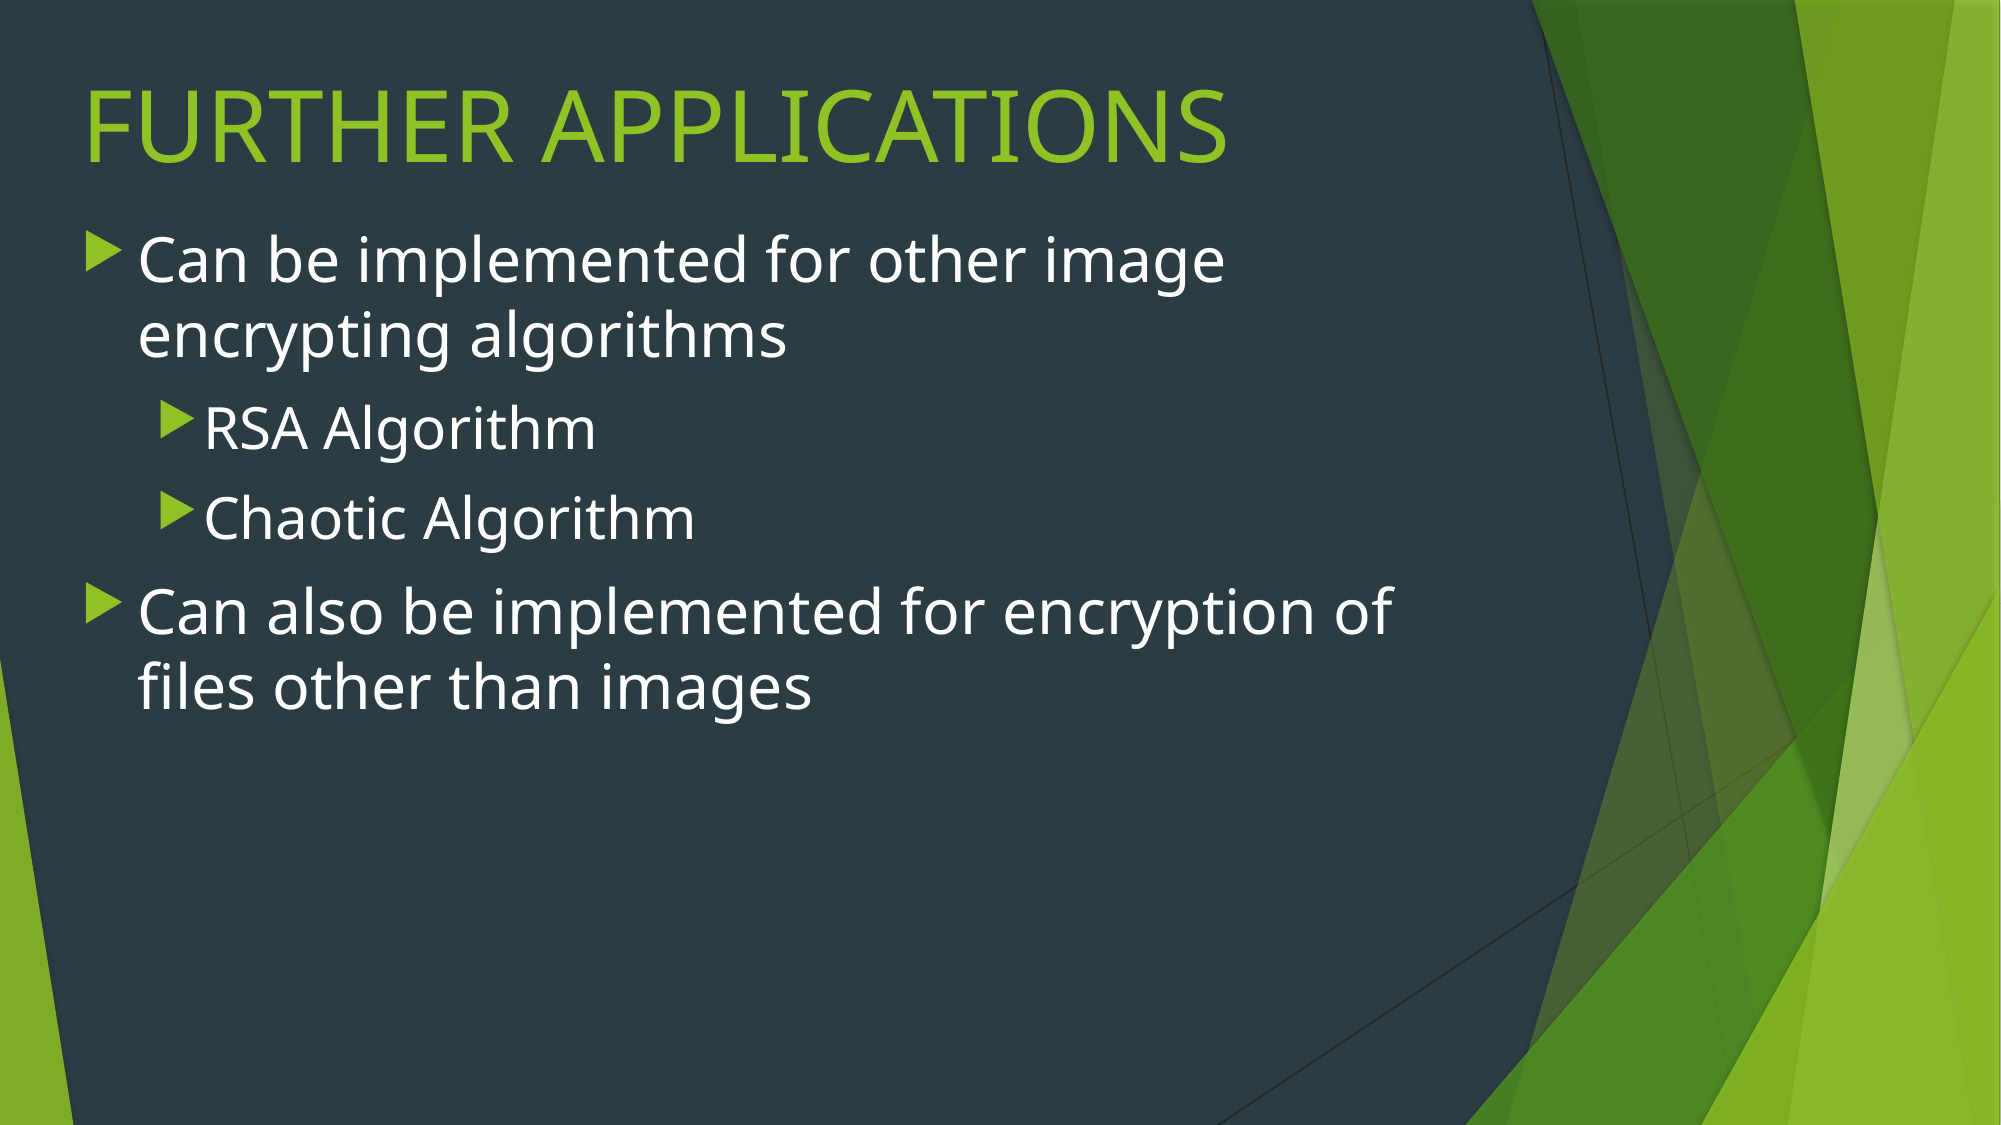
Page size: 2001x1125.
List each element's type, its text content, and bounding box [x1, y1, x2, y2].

title FURTHER APPLICATIONS [66, 55, 1477, 212]
list Can be implemented for other image encrypting algorithms RSA Algorithm Chaotic Algorithm Can also be implemented for encryption of files other than images [66, 212, 1477, 850]
